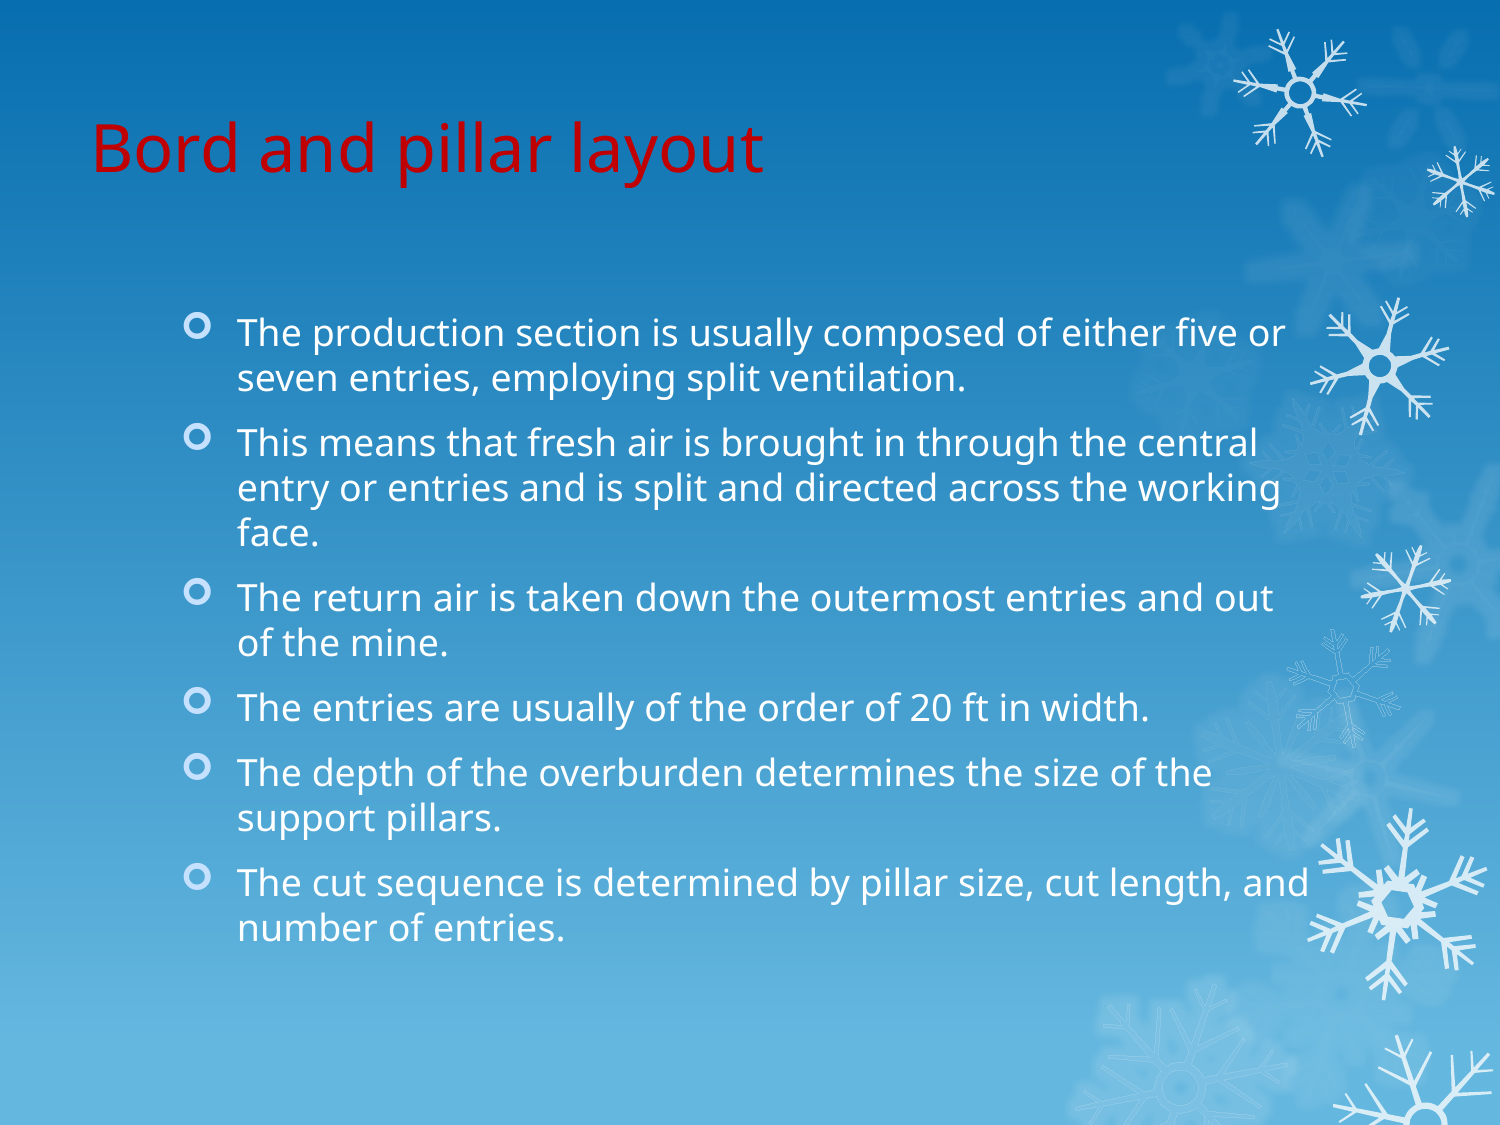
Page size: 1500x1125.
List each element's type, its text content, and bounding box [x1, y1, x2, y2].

title Bord and pillar layout [75, 75, 1425, 218]
list The production section is usually composed of either five or seven entries, employing split ventilation. This means that fresh air is brought in through the central entry or entries and is split and directed across the working face. The return air is taken down the outermost entries and out of the mine. The entries are usually of the order of 20 ft in width. The depth of the overburden determines the size of the support pillars. The cut sequence is determined by pillar size, cut length, and number of entries. [165, 296, 1335, 962]
